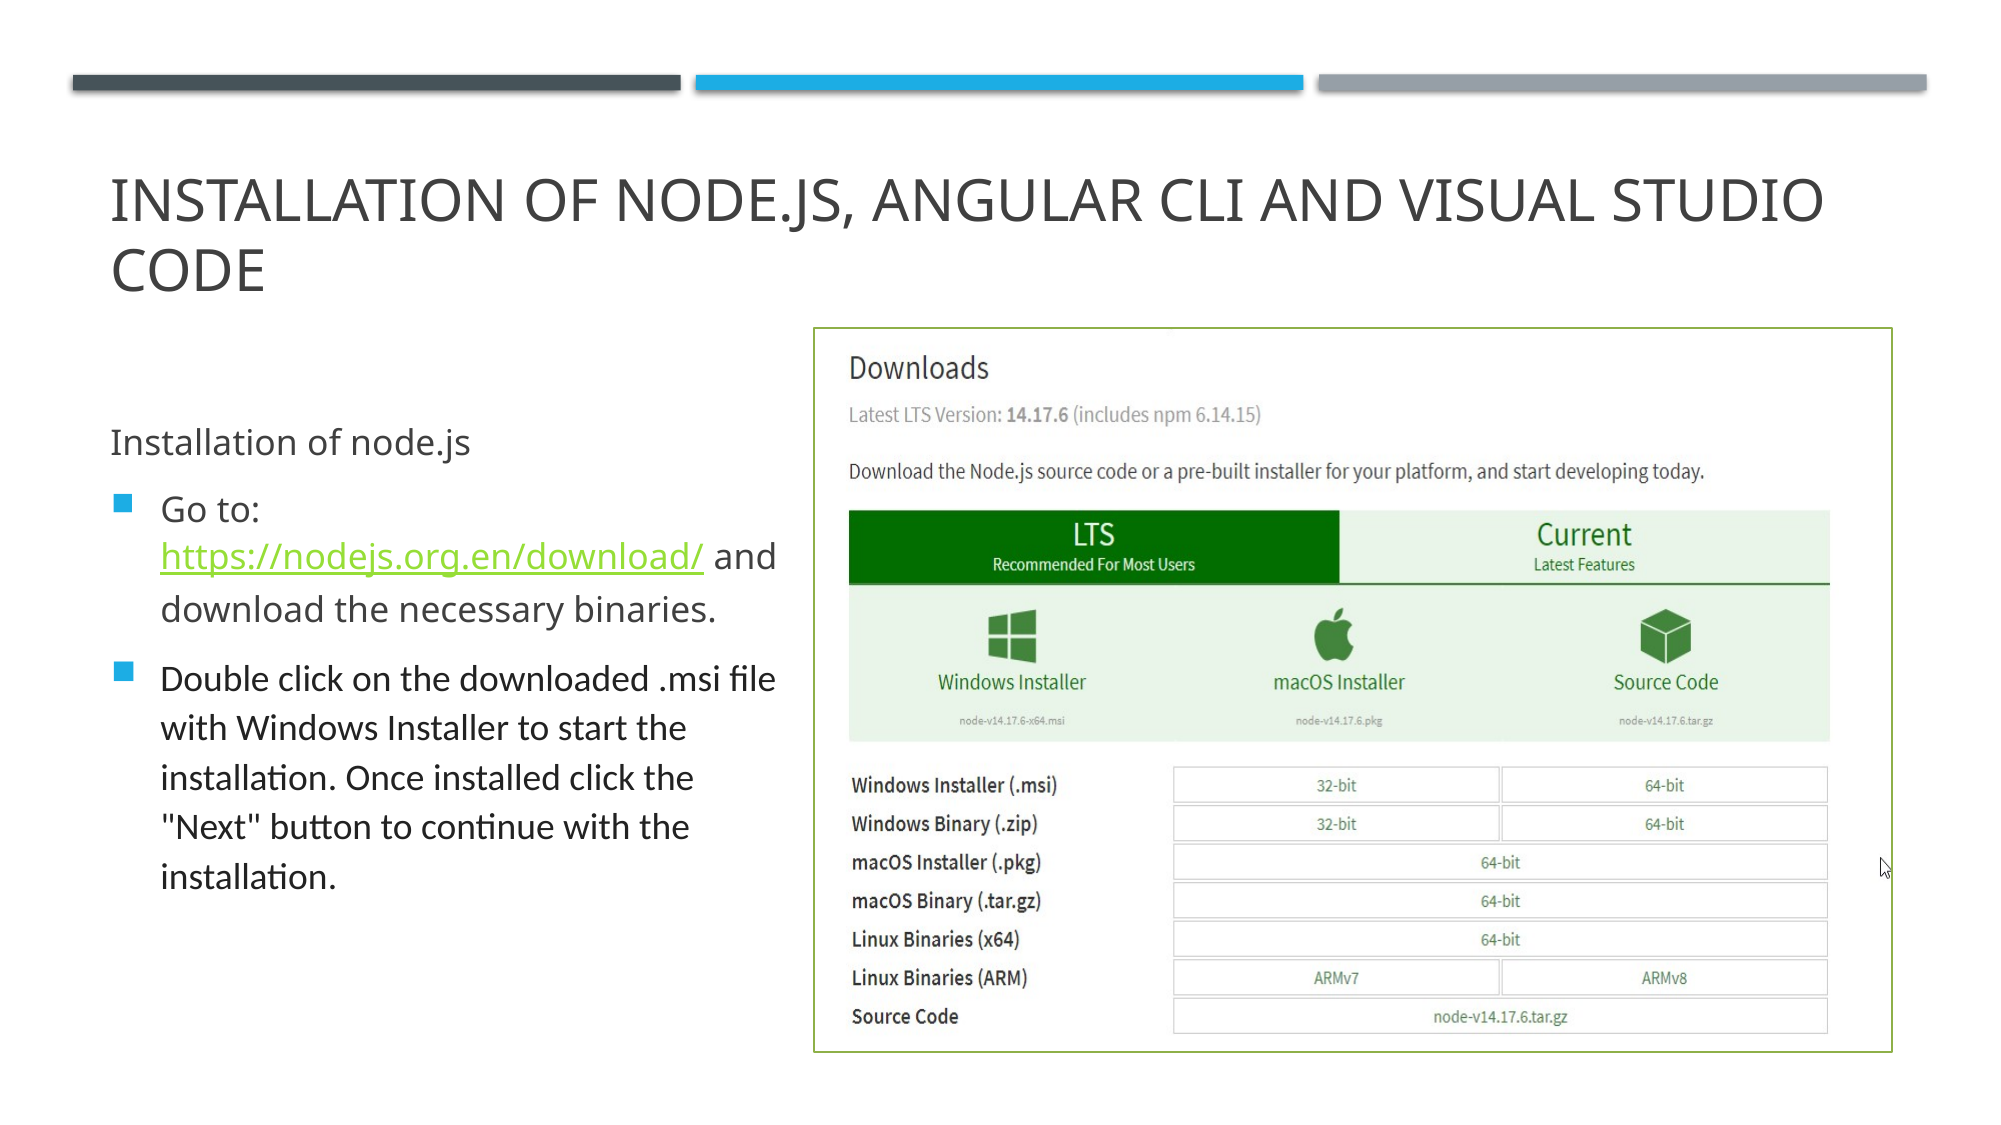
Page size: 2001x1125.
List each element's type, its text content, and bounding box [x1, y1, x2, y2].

list Installation of node.js Go to: https://nodejs.org.en/download/ and download the necessary binaries. Double click on the downloaded .msi file with Windows Installer to start the installation. Once installed click the "Next" button to continue with the installation. [95, 310, 805, 1069]
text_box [811, 277, 1906, 1125]
title Installation of Node.js, Angular cli and visual studio code [95, 115, 1905, 310]
